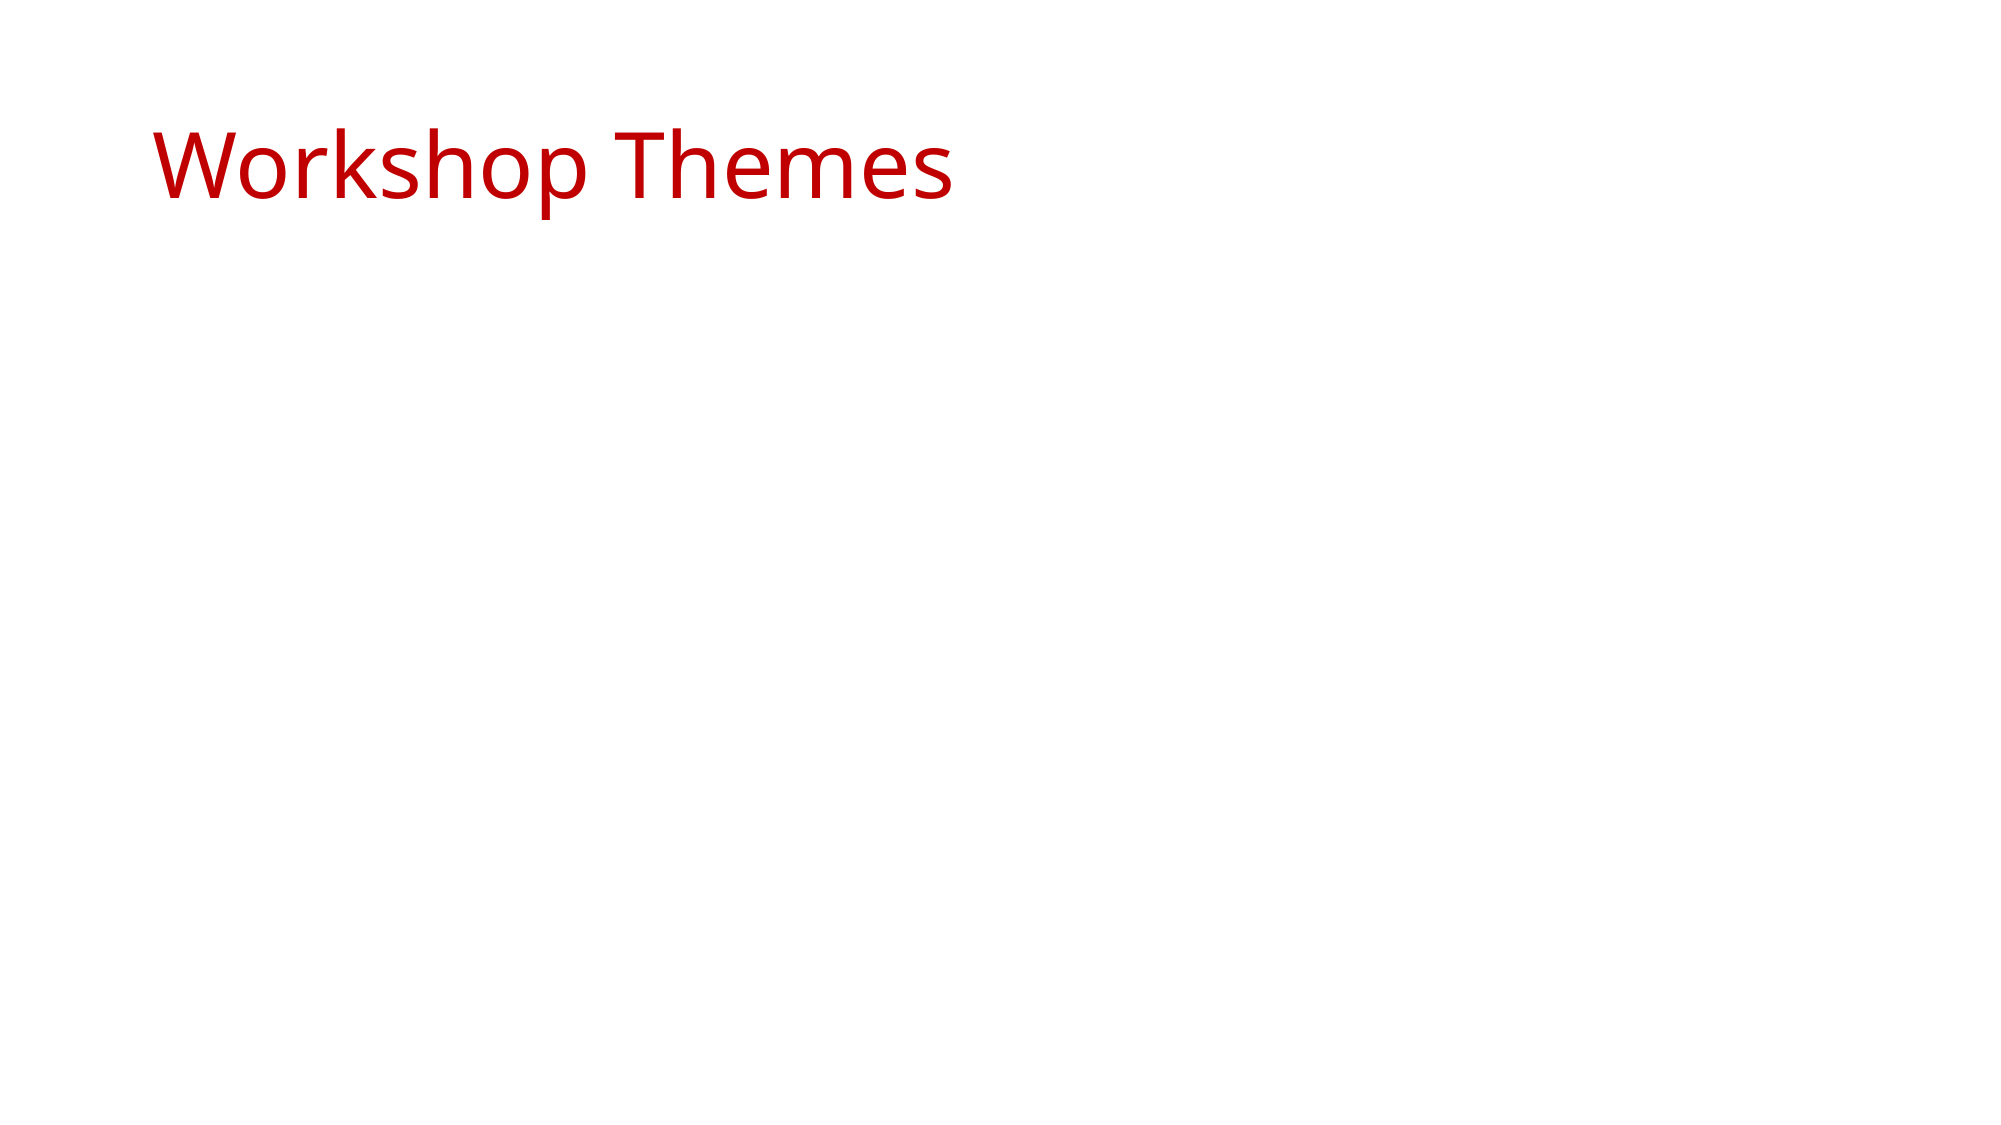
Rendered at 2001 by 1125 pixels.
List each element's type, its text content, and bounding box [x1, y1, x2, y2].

title Workshop Themes [137, 59, 1863, 278]
